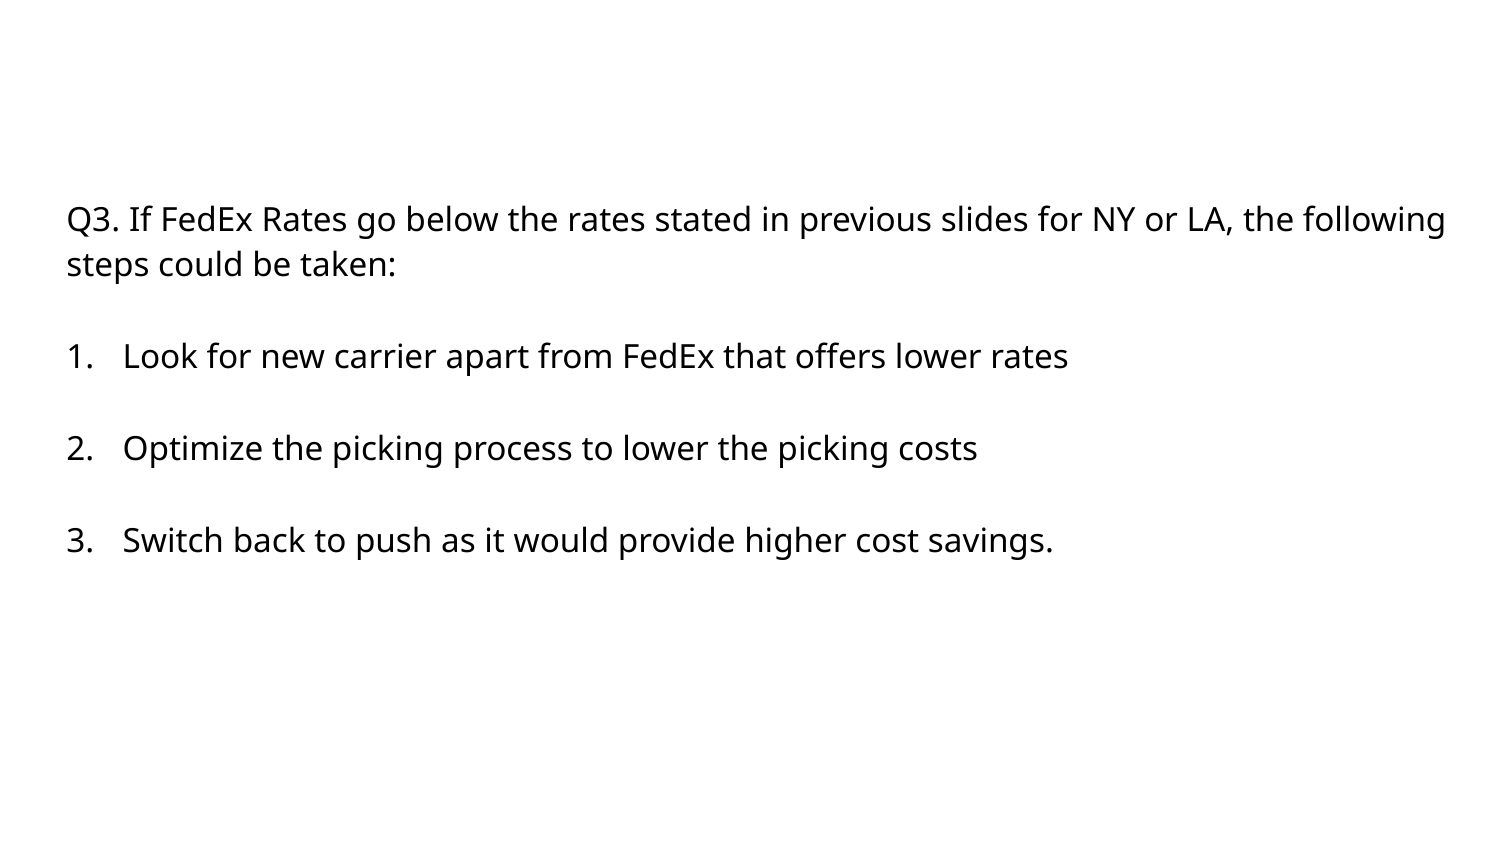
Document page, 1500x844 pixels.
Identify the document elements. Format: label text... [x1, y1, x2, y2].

list Q3. If FedEx Rates go below the rates stated in previous slides for NY or LA, the following steps could be taken: Look for new carrier apart from FedEx that offers lower rates Optimize the picking process to lower the picking costs Switch back to push as it would provide higher cost savings. [32, 176, 1468, 727]
